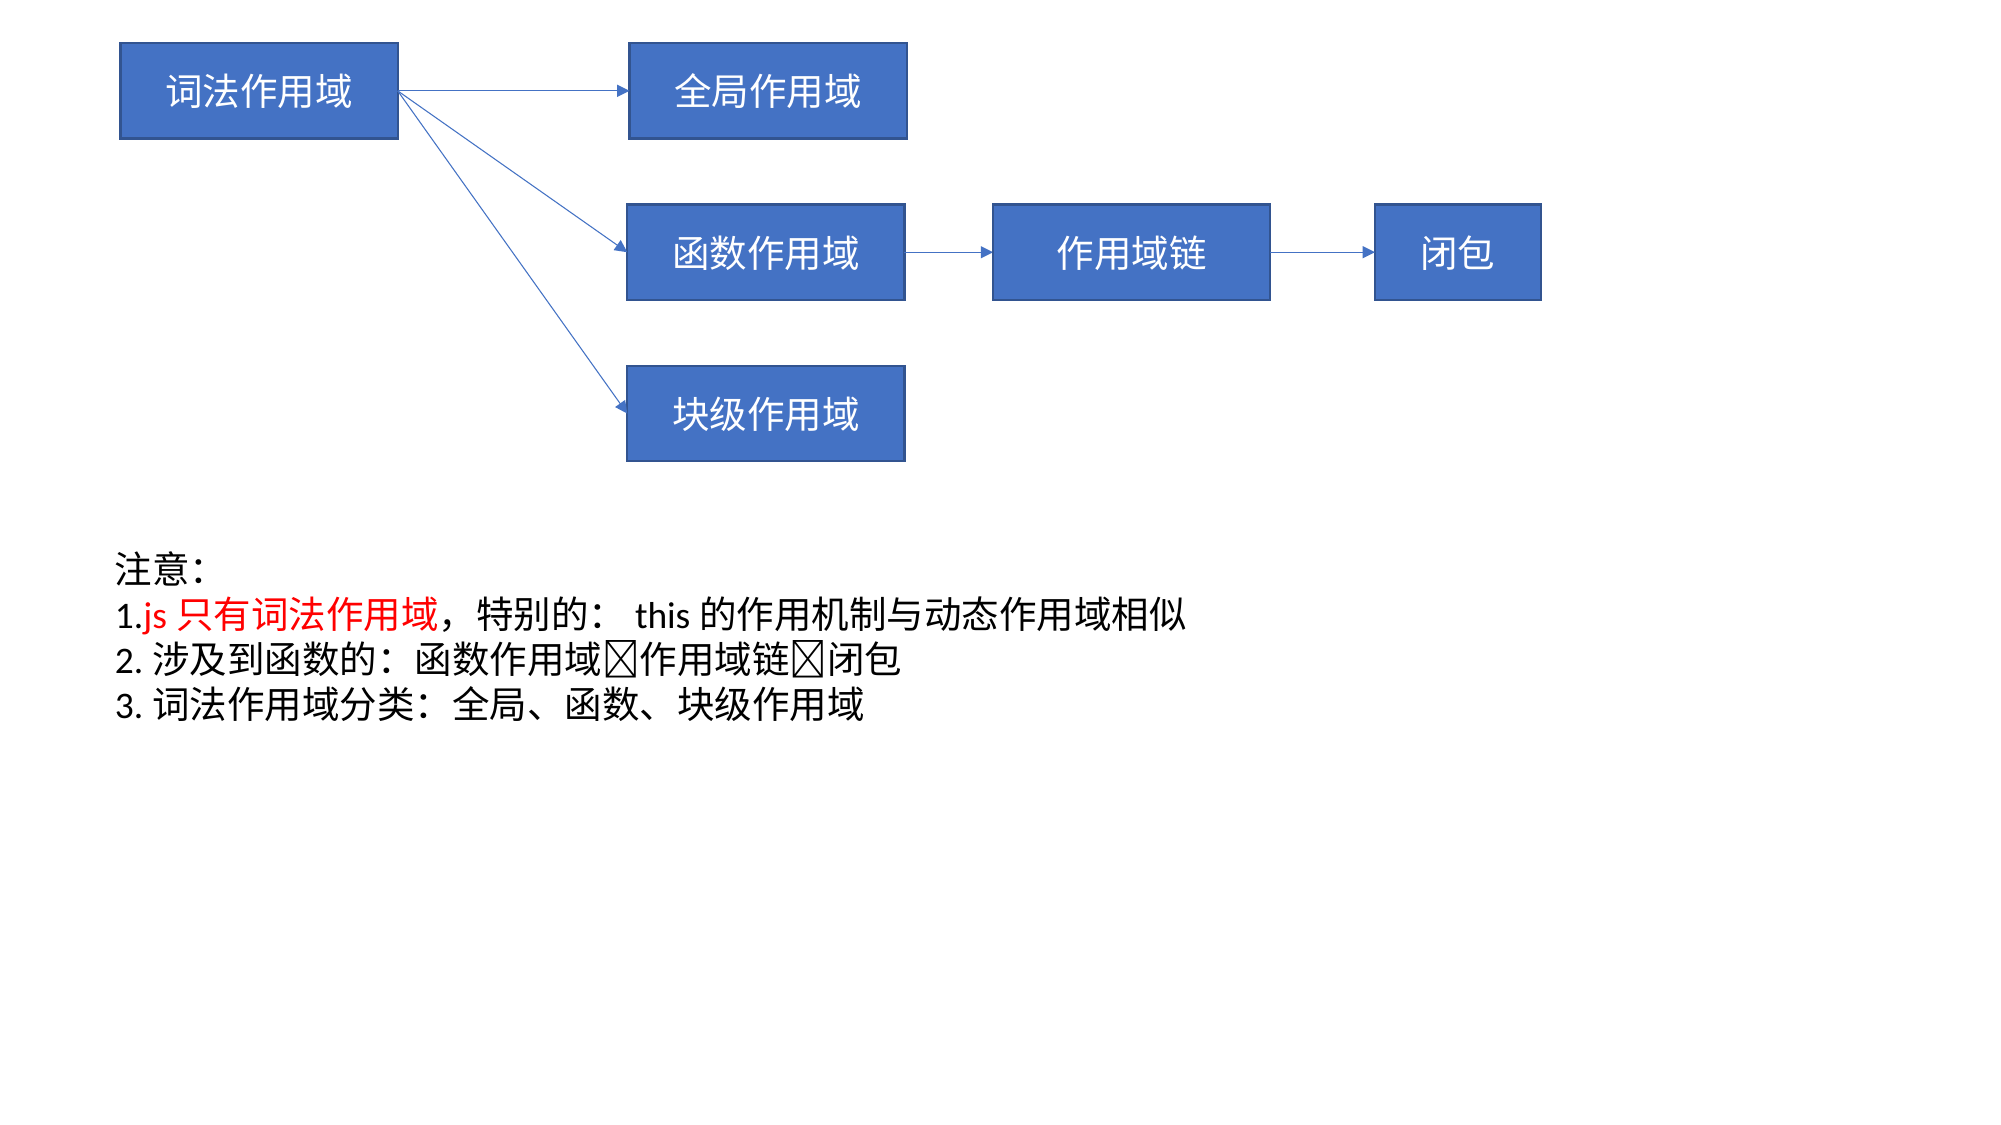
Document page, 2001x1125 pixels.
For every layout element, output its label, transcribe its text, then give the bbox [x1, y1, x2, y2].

text_box 注意： 1.js只有词法作用域，特别的：this的作用机制与动态作用域相似 2.涉及到函数的：函数作用域作用域链闭包 3.词法作用域分类：全局、函数、块级作用域 [99, 538, 1541, 734]
text_box 作用域链 [992, 203, 1271, 301]
text_box 词法作用域 [119, 42, 399, 140]
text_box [627, 43, 907, 462]
text_box 闭包 [1374, 203, 1542, 301]
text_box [397, 91, 628, 414]
